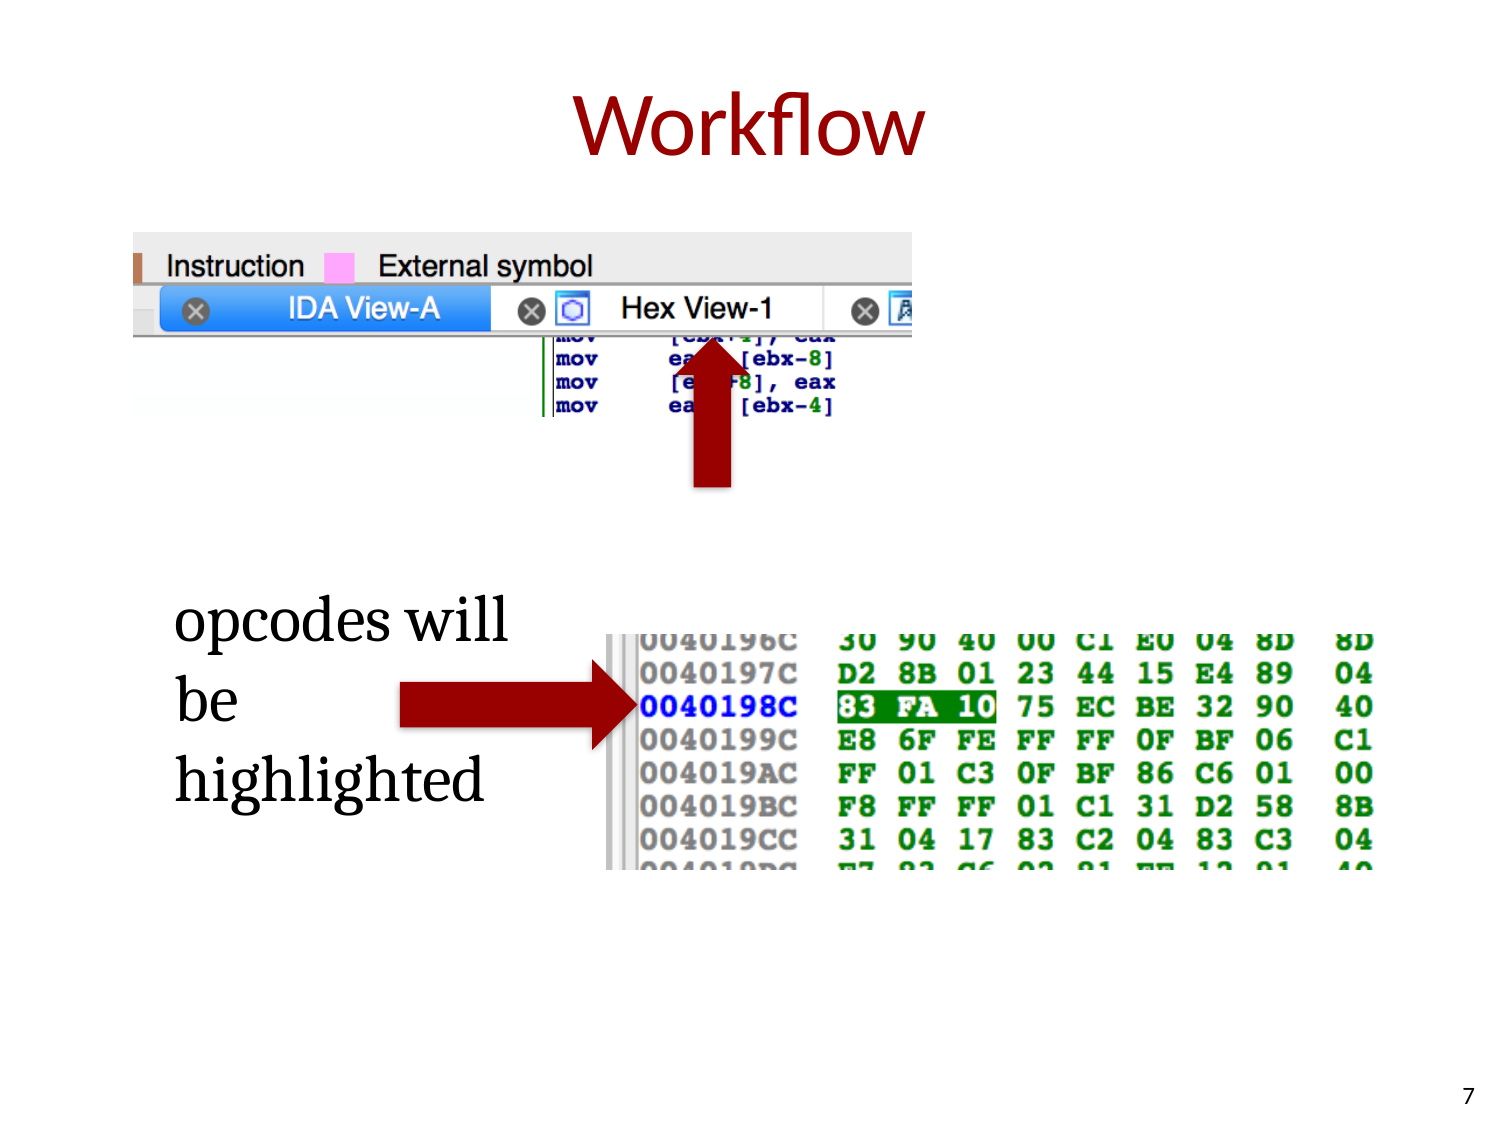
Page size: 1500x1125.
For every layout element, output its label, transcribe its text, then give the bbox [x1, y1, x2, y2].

text_box [525, 657, 600, 752]
slide_number 7 [1125, 1065, 1475, 1125]
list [132, 99, 913, 551]
text_box opcodes will be highlighted [174, 574, 525, 815]
title Workflow [75, 24, 1425, 213]
picture [605, 634, 1394, 870]
